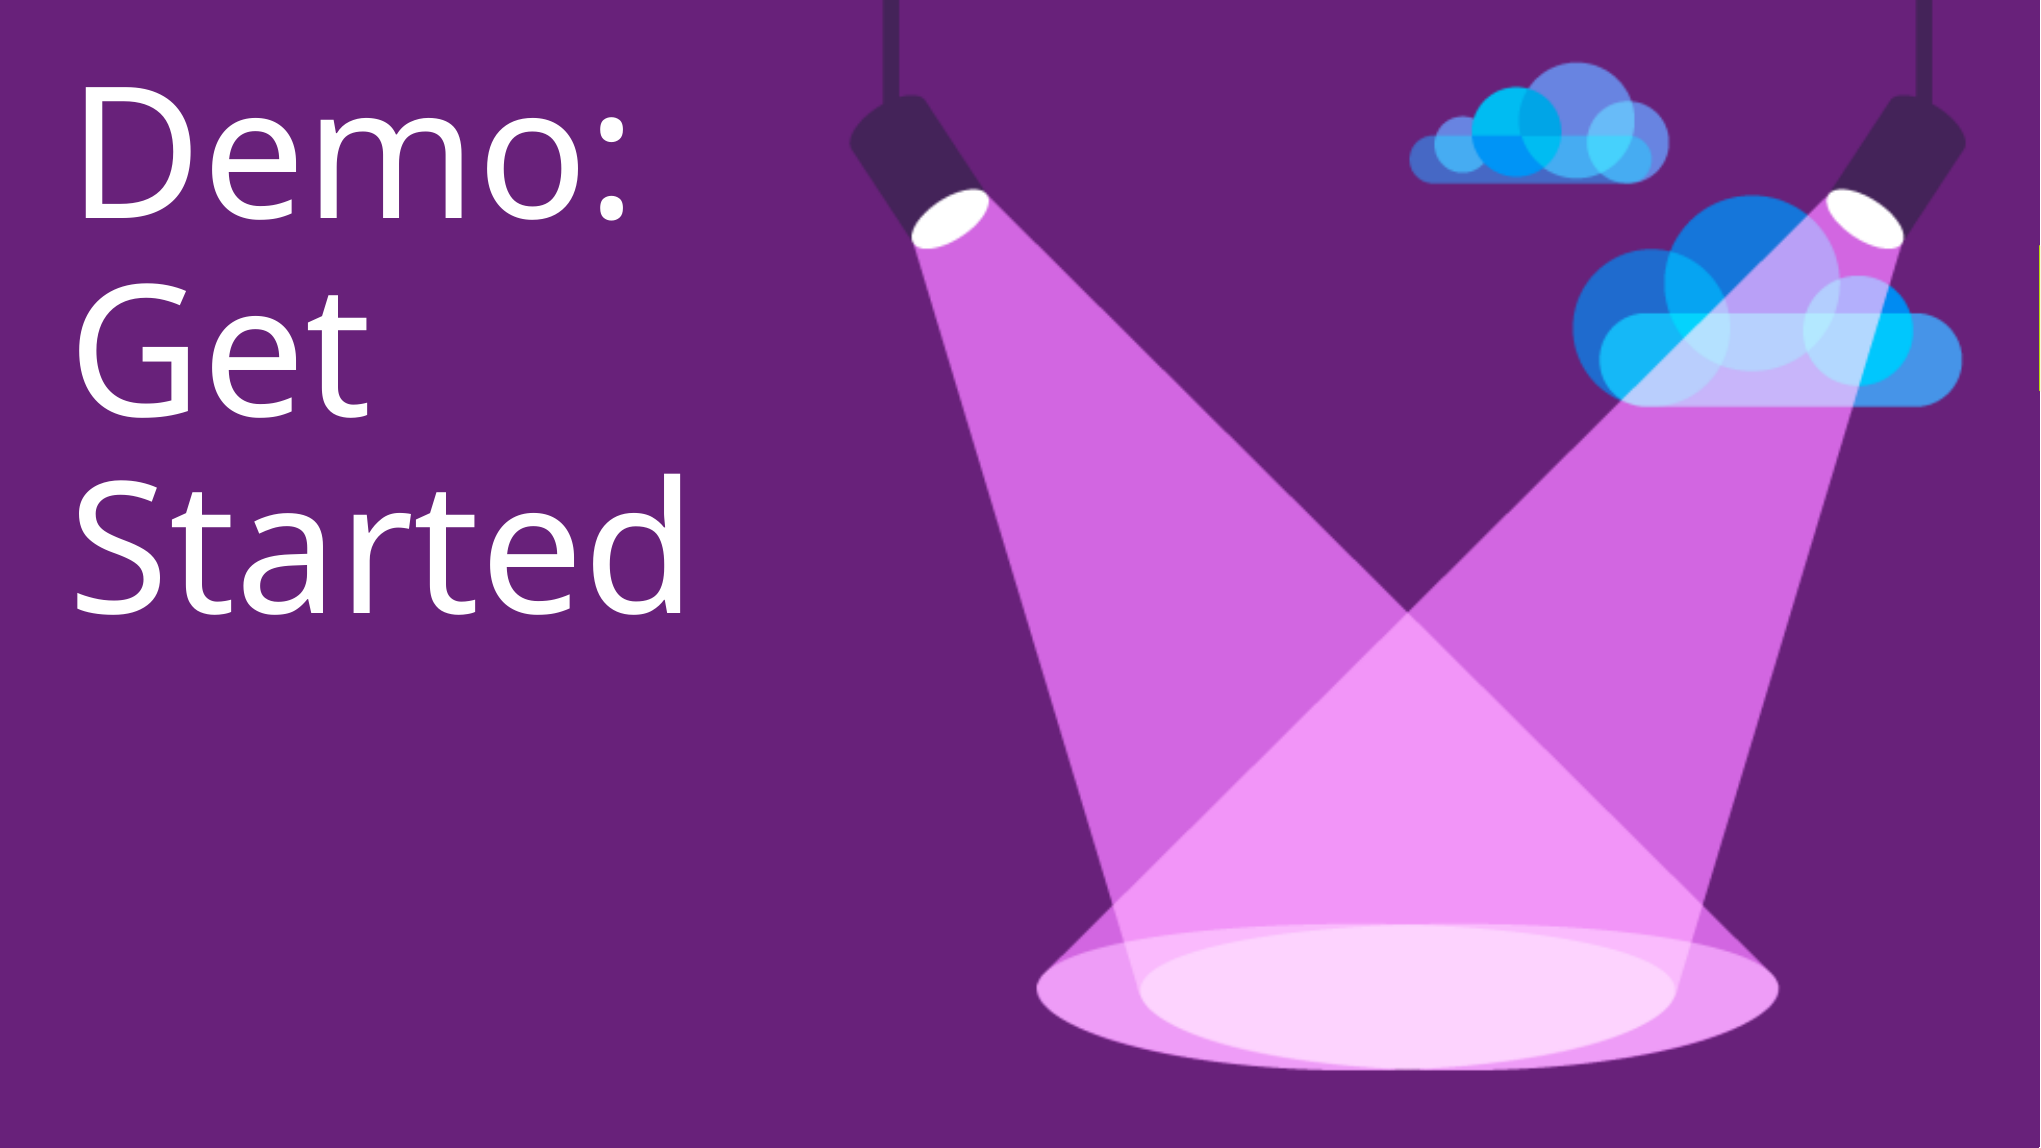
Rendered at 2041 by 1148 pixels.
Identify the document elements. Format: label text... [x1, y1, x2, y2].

picture [0, 0, 2039, 1148]
title Demo: Get Started [45, 45, 824, 782]
